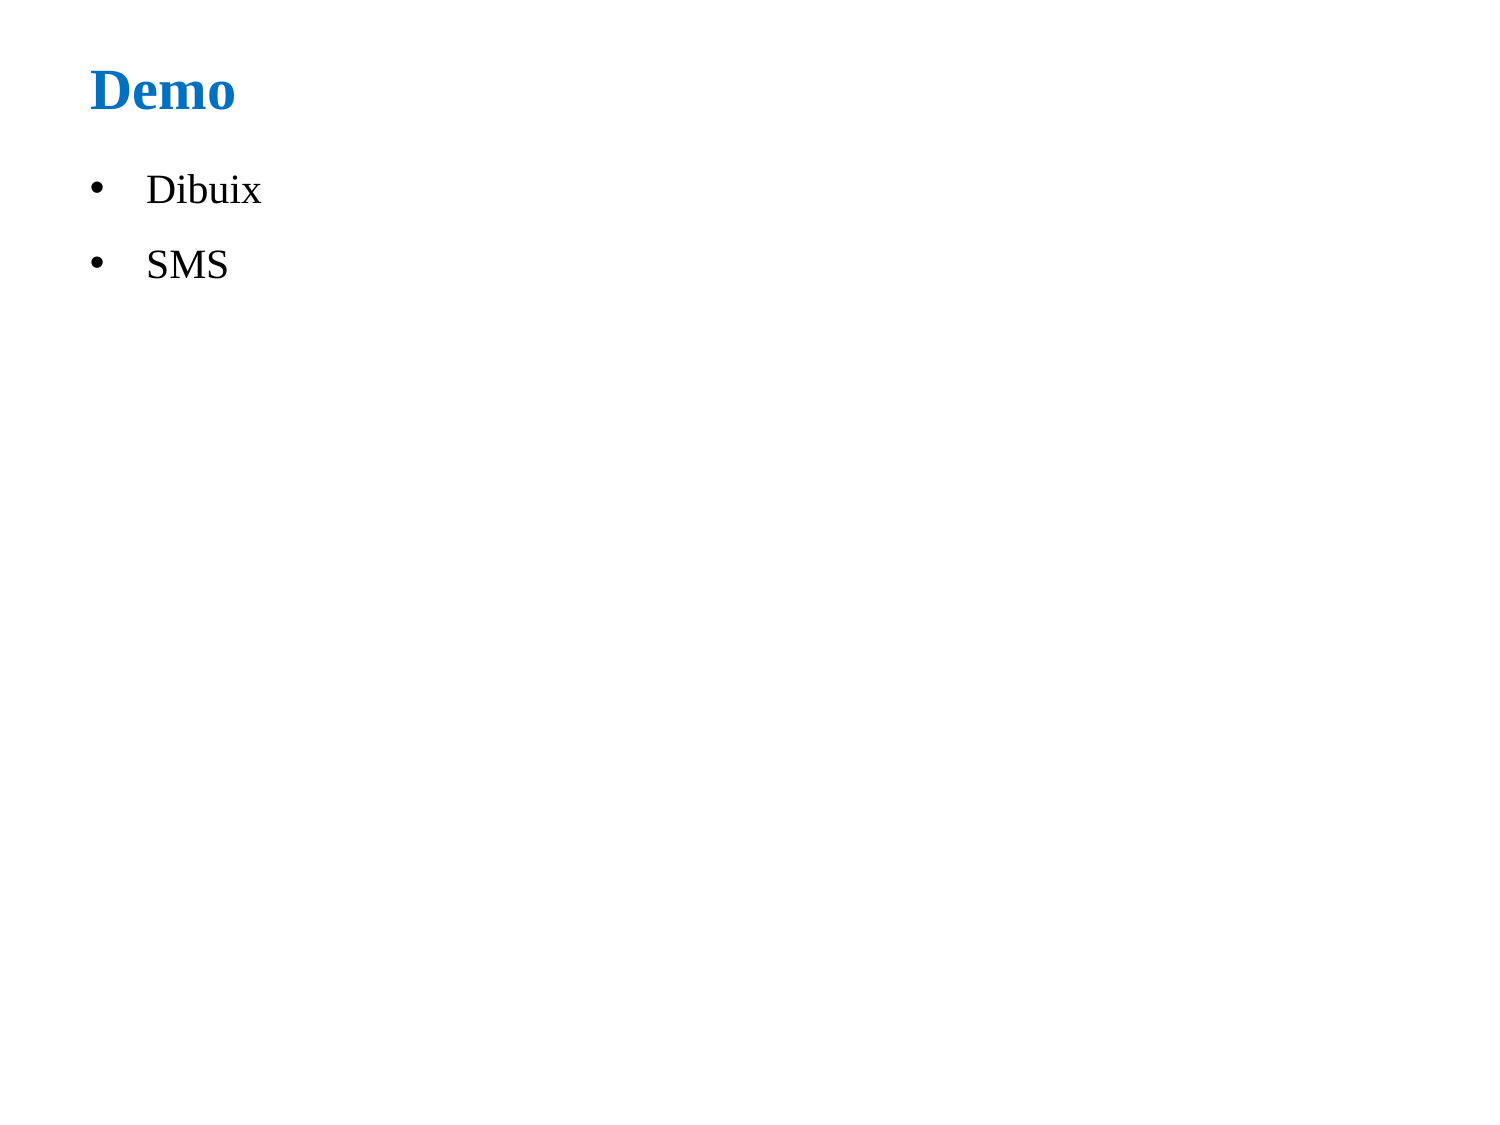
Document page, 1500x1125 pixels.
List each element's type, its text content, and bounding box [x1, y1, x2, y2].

text_box Dibuix SMS [74, 129, 1384, 294]
text_box Demo [76, 43, 252, 129]
